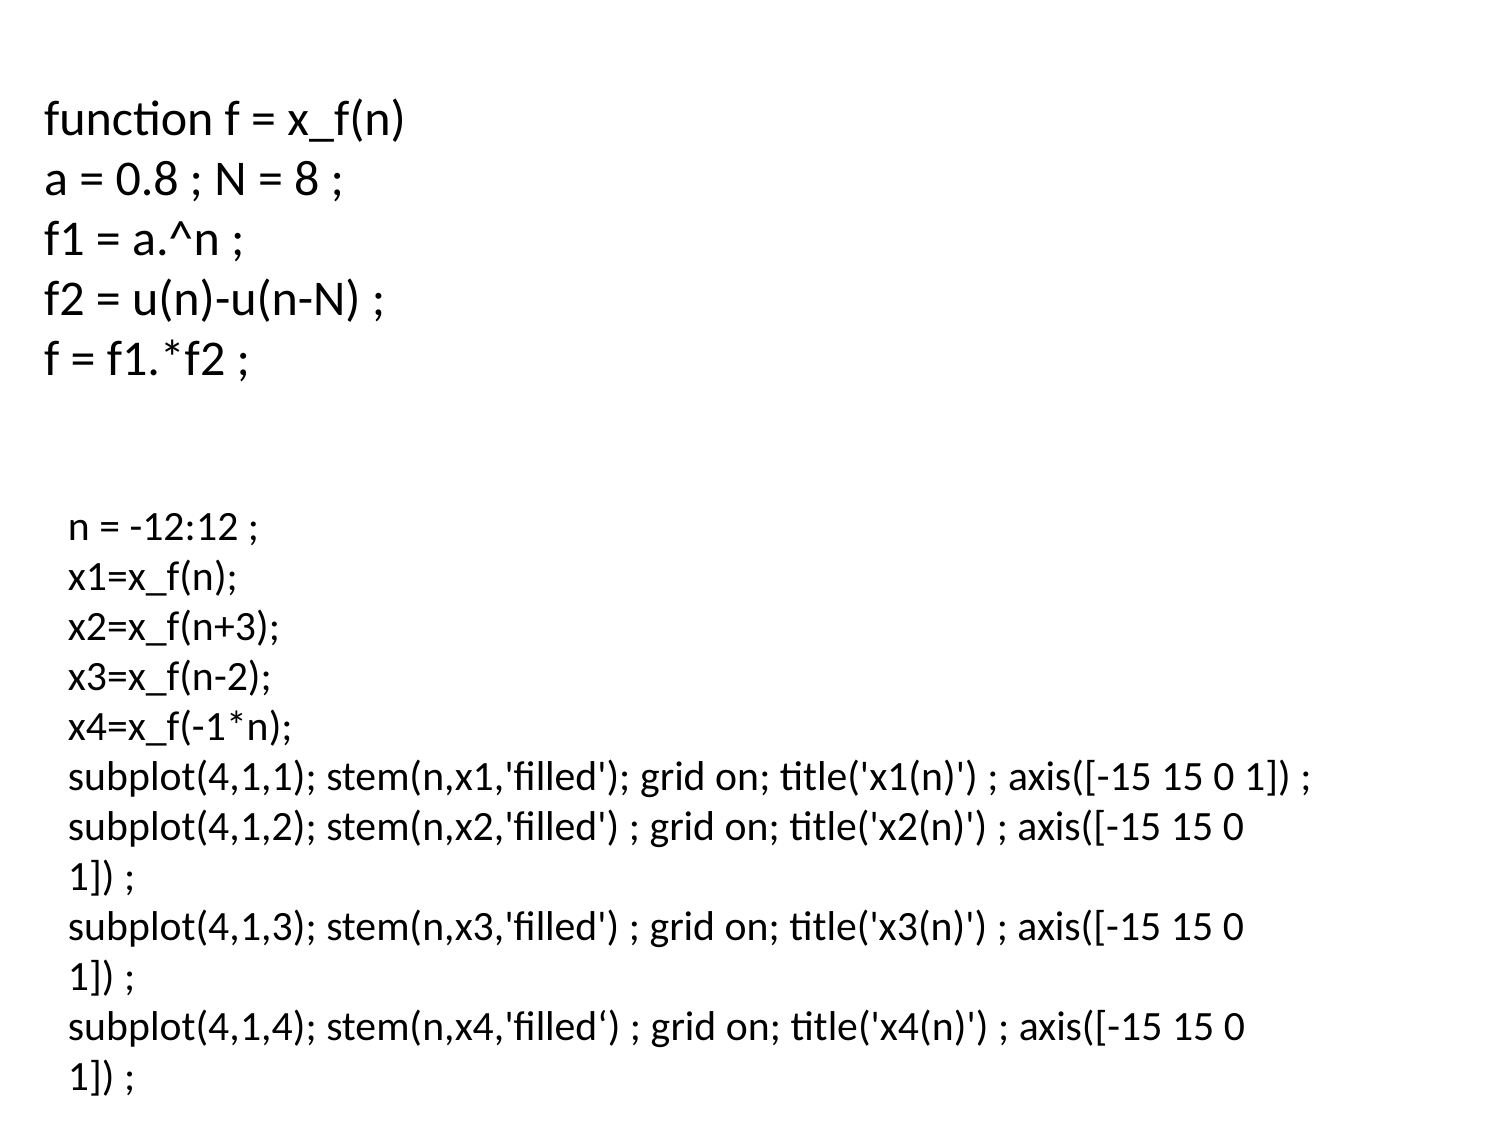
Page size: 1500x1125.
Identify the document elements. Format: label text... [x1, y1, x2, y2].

text_box function f = x_f(n) a = 0.8 ; N = 8 ; f1 = a.^n ; f2 = u(n)-u(n-N) ; f = f1.*f2 ; [29, 78, 780, 393]
text_box n = -12:12 ; x1=x_f(n); x2=x_f(n+3); x3=x_f(n-2); x4=x_f(-1*n); subplot(4,1,1); stem(n,x1,'filled'); grid on; title('x1(n)') ; axis([-15 15 0 1]) ; subplot(4,1,2); stem(n,x2,'filled') ; grid on; title('x2(n)') ; axis([-15 15 0 1]) ; subplot(4,1,3); stem(n,x3,'filled') ; grid on; title('x3(n)') ; axis([-15 15 0 1]) ; subplot(4,1,4); stem(n,x4,'filled‘) ; grid on; title('x4(n)') ; axis([-15 15 0 1]) ; [53, 491, 1335, 1107]
